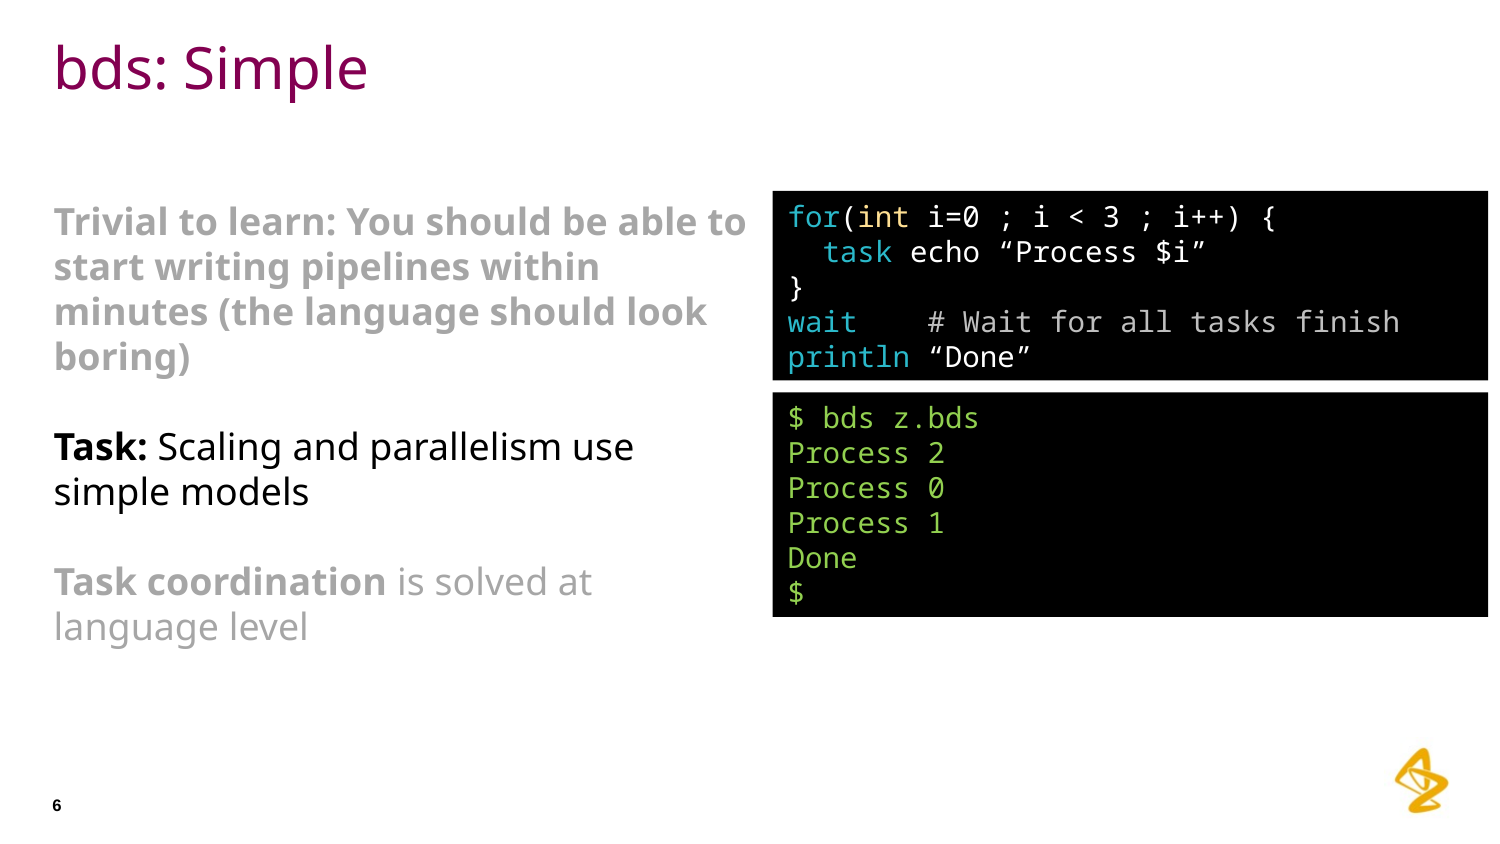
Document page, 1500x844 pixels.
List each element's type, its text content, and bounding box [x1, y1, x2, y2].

text_box for(int i=0 ; i < 3 ; i++) { task echo “Process $i” } wait # Wait for all tasks finish println “Done” [772, 190, 1489, 381]
slide_number 6 [52, 795, 118, 822]
text_box $ bds z.bds Process 2 Process 0 Process 1 Done $ [772, 392, 1489, 617]
list Trivial to learn: You should be able to start writing pipelines within minutes (the language should look boring) Task: Scaling and parallelism use simple models Task coordination is solved at language level [38, 191, 773, 712]
title bds: Simple [38, 23, 1398, 107]
picture [1384, 737, 1459, 824]
